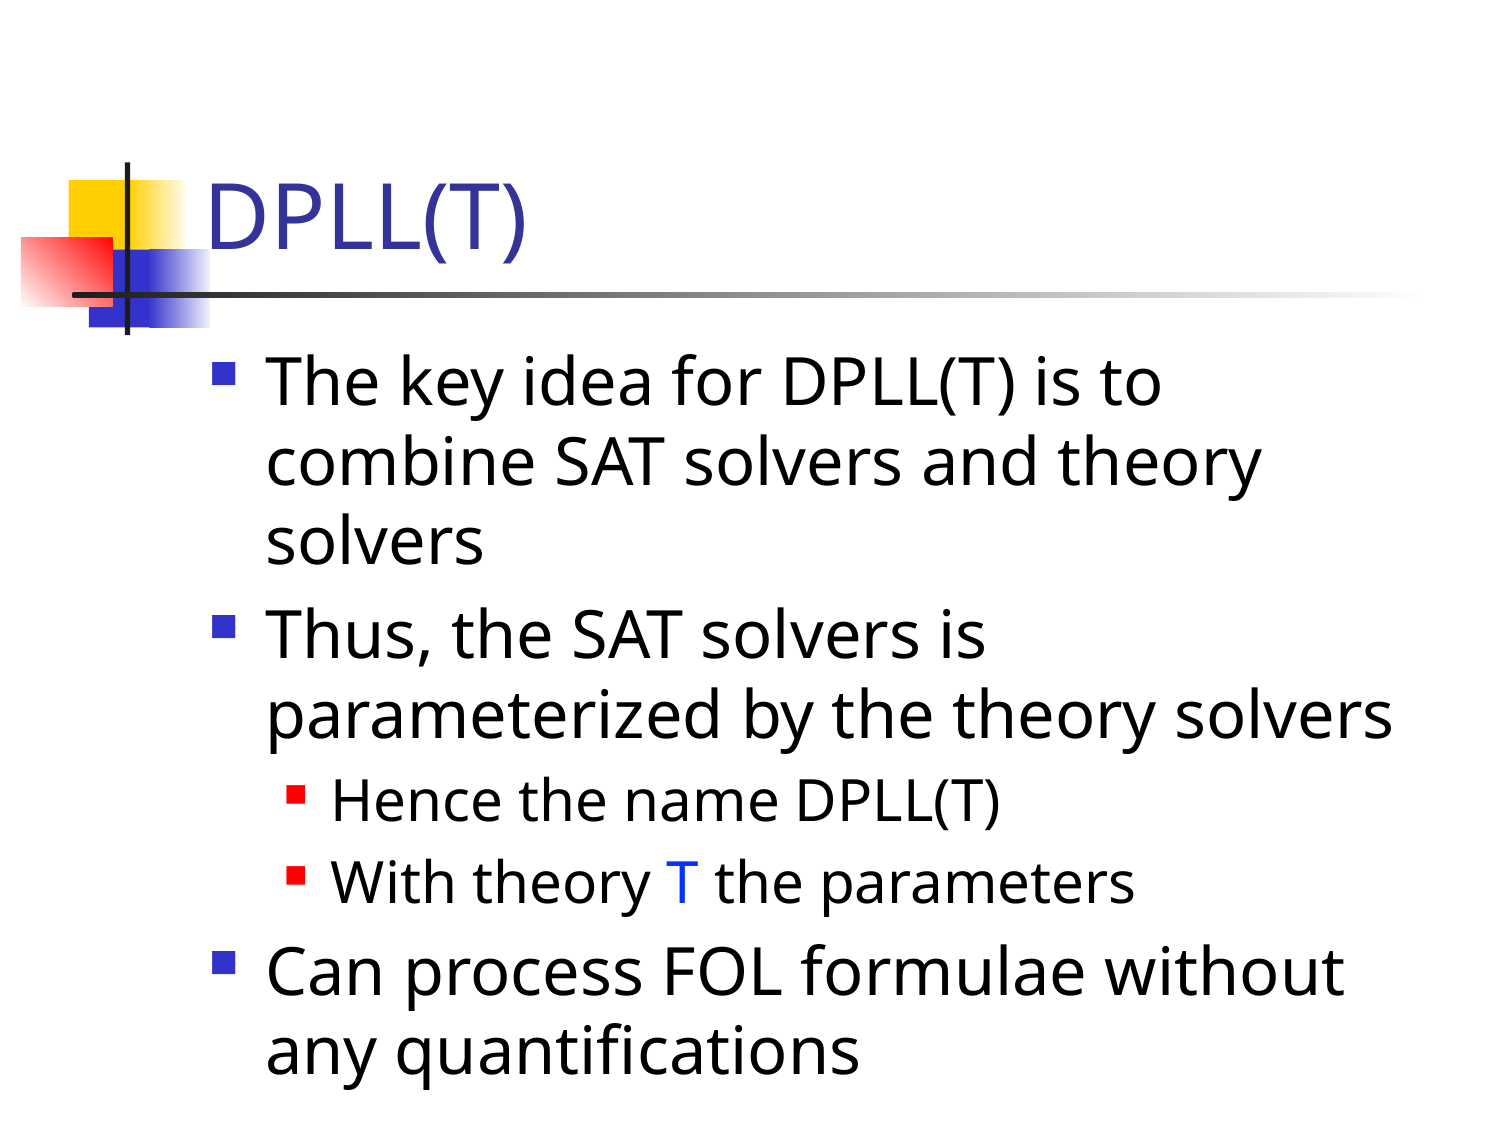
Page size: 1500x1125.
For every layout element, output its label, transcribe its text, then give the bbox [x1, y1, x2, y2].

title DPLL(T) [188, 35, 1468, 275]
list The key idea for DPLL(T) is to combine SAT solvers and theory solvers Thus, the SAT solvers is parameterized by the theory solvers Hence the name DPLL(T) With theory T the parameters Can process FOL formulae without any quantifications [193, 331, 1469, 1006]
